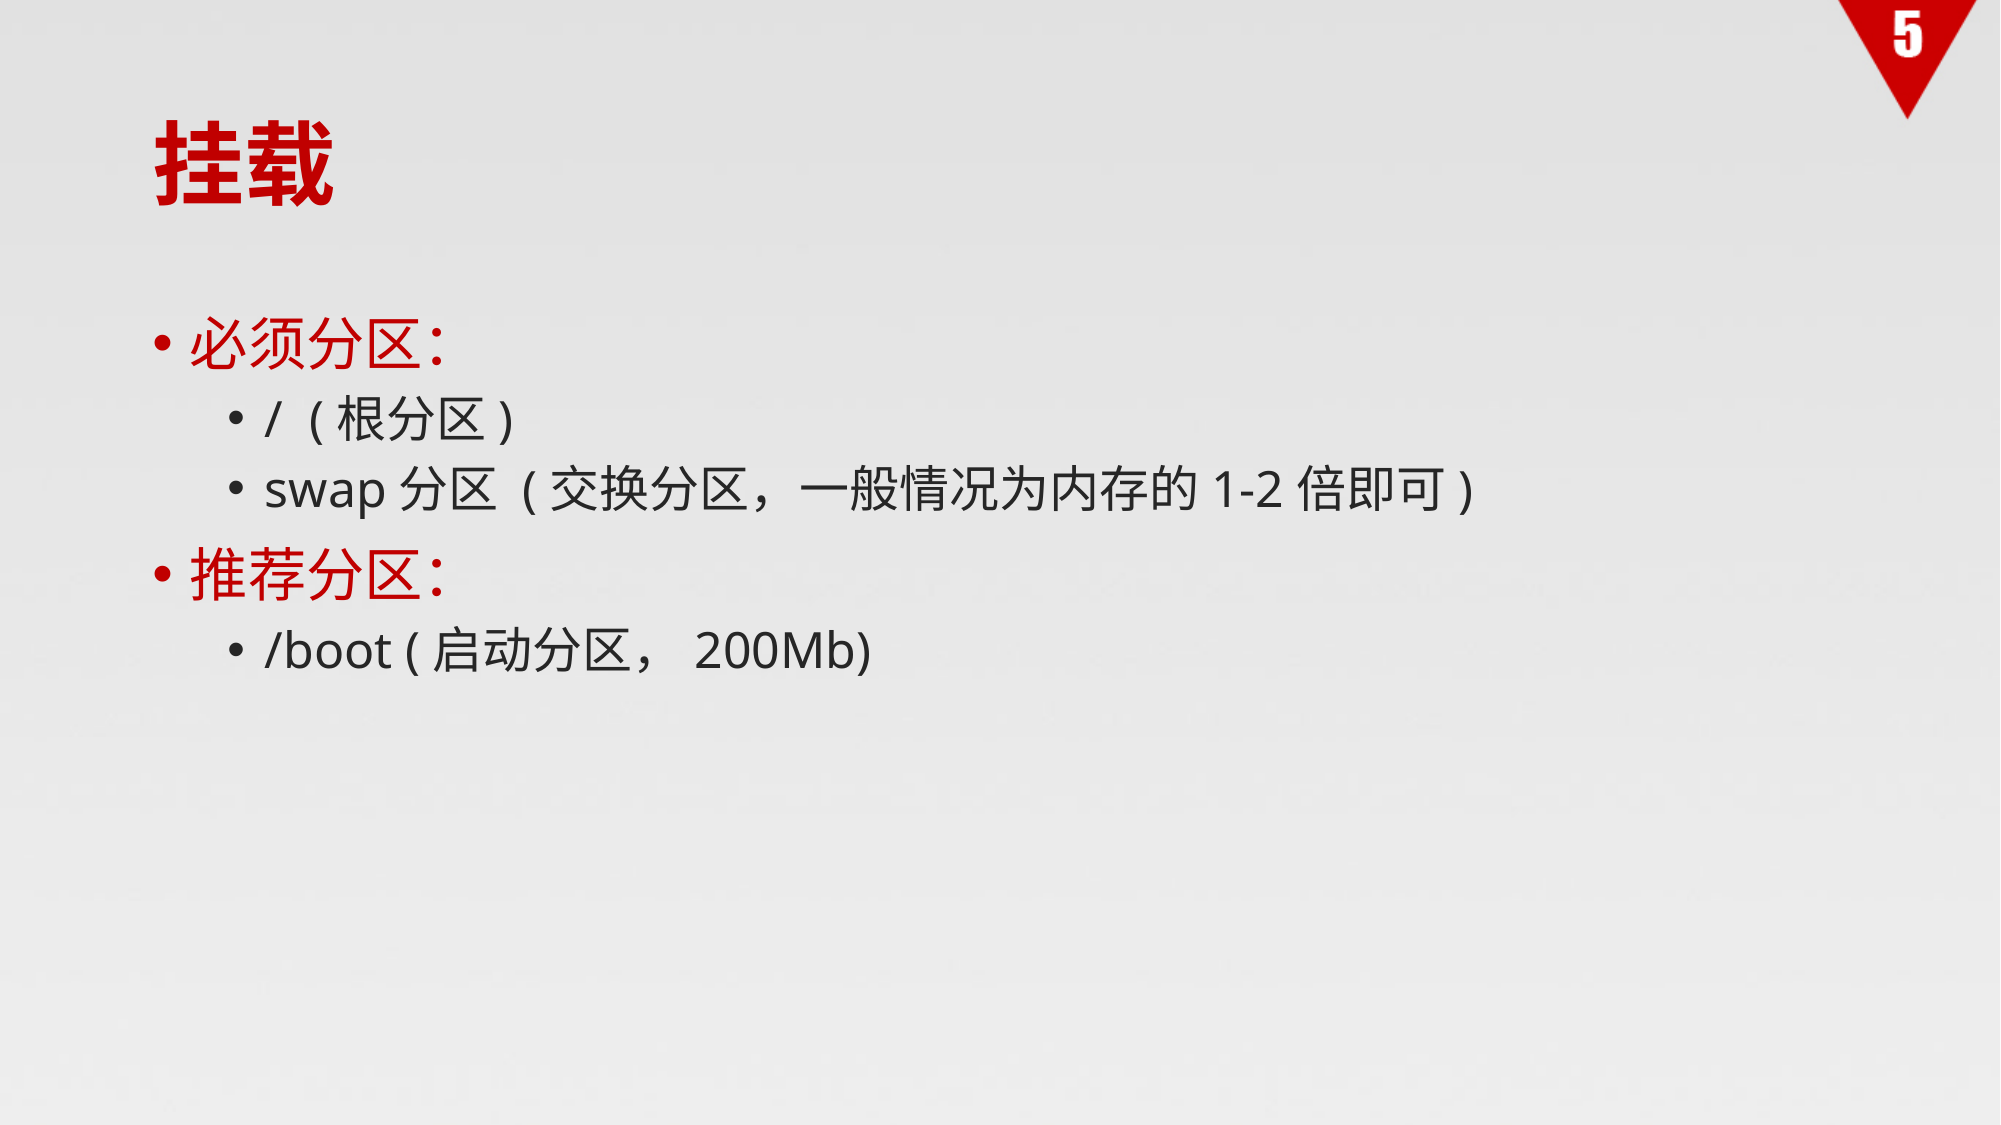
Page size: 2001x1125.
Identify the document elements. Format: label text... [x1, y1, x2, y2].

picture [0, 0, 2001, 1125]
title 挂载 [137, 59, 1863, 278]
list 必须分区： / (根分区) swap分区 (交换分区，一般情况为内存的1-2倍即可) 推荐分区： /boot (启动分区，200Mb) [137, 299, 1863, 1014]
